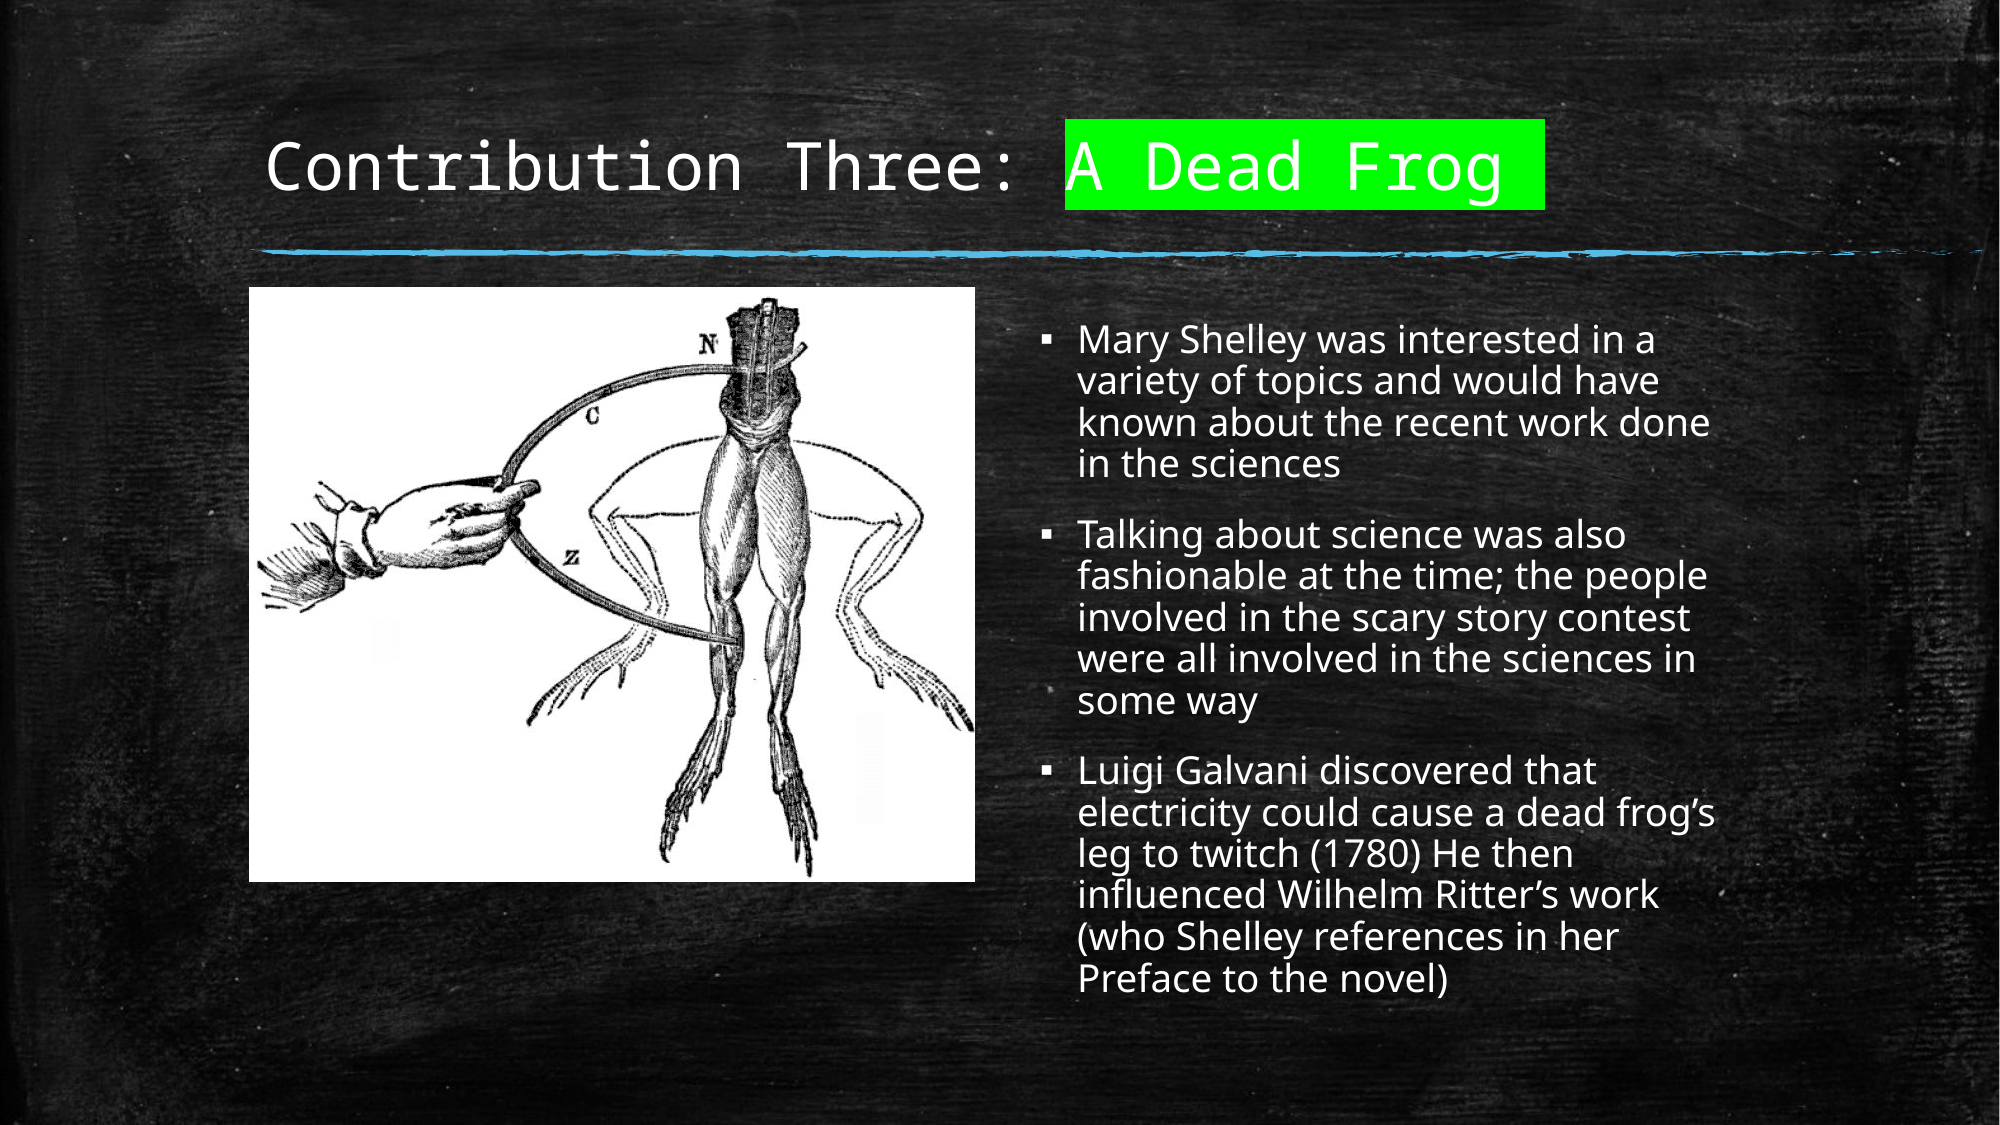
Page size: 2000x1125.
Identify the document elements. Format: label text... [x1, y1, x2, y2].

title Contribution Three: A Dead Frog [249, 45, 1750, 213]
list Mary Shelley was interested in a variety of topics and would have known about the recent work done in the sciences Talking about science was also fashionable at the time; the people involved in the scary story contest were all involved in the sciences in some way Luigi Galvani discovered that electricity could cause a dead frog’s leg to twitch (1780) He then influenced Wilhelm Ritter’s work (who Shelley references in her Preface to the novel) [1024, 312, 1750, 1013]
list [249, 287, 975, 882]
